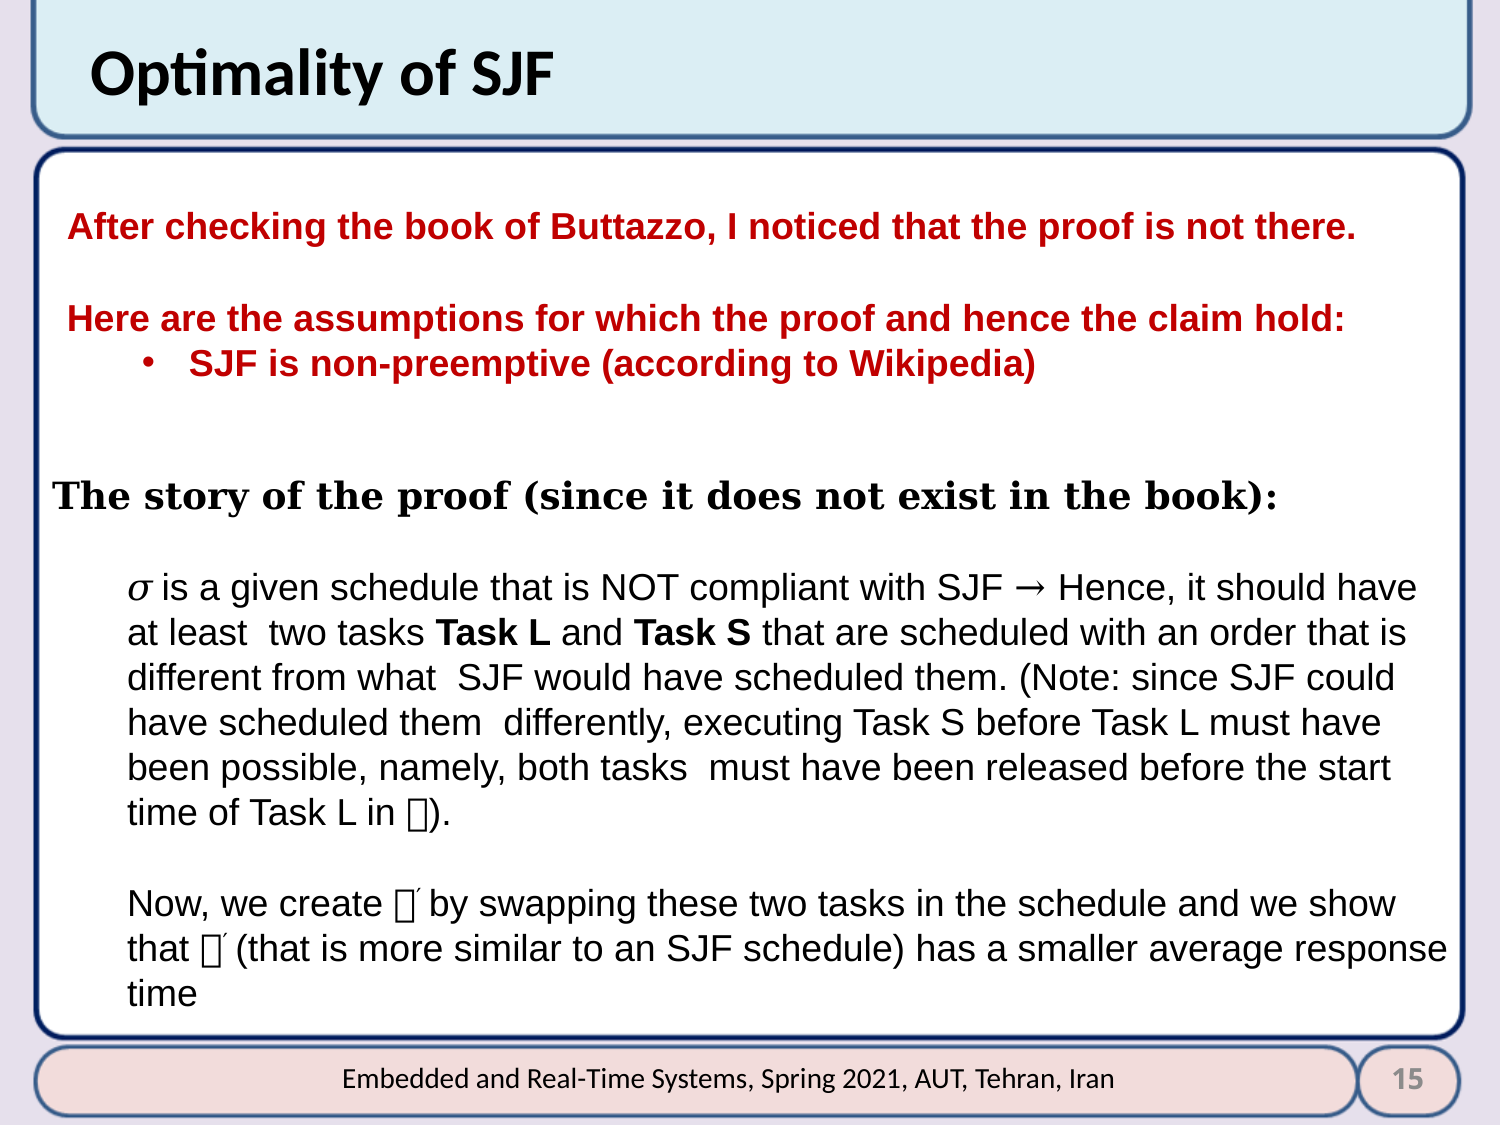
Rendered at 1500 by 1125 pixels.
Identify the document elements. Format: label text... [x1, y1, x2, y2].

picture [0, 0, 1500, 1125]
title Optimality of SJF [75, 0, 1425, 138]
text_box After checking the book of Buttazzo, I noticed that the proof is not there. Here are the assumptions for which the proof and hence the claim hold: SJF is non-preemptive (according to Wikipedia) The story of the proof (since it does not exist in the book): 𝜎 is a given schedule that is NOT compliant with SJF → Hence, it should have at least two tasks Task L and Task S that are scheduled with an order that is different from what SJF would have scheduled them. (Note: since SJF could have scheduled them differently, executing Task S before Task L must have been possible, namely, both tasks must have been released before the start time of Task L in 𝜎). Now, we create 𝜎′ by swapping these two tasks in the schedule and we show that 𝜎′ (that is more similar to an SJF schedule) has a smaller average response time [50, 200, 1450, 1015]
slide_number 15 [1363, 1049, 1453, 1110]
text_box Embedded and Real-Time Systems, Spring 2021, AUT, Tehran, Iran [162, 1051, 1288, 1102]
